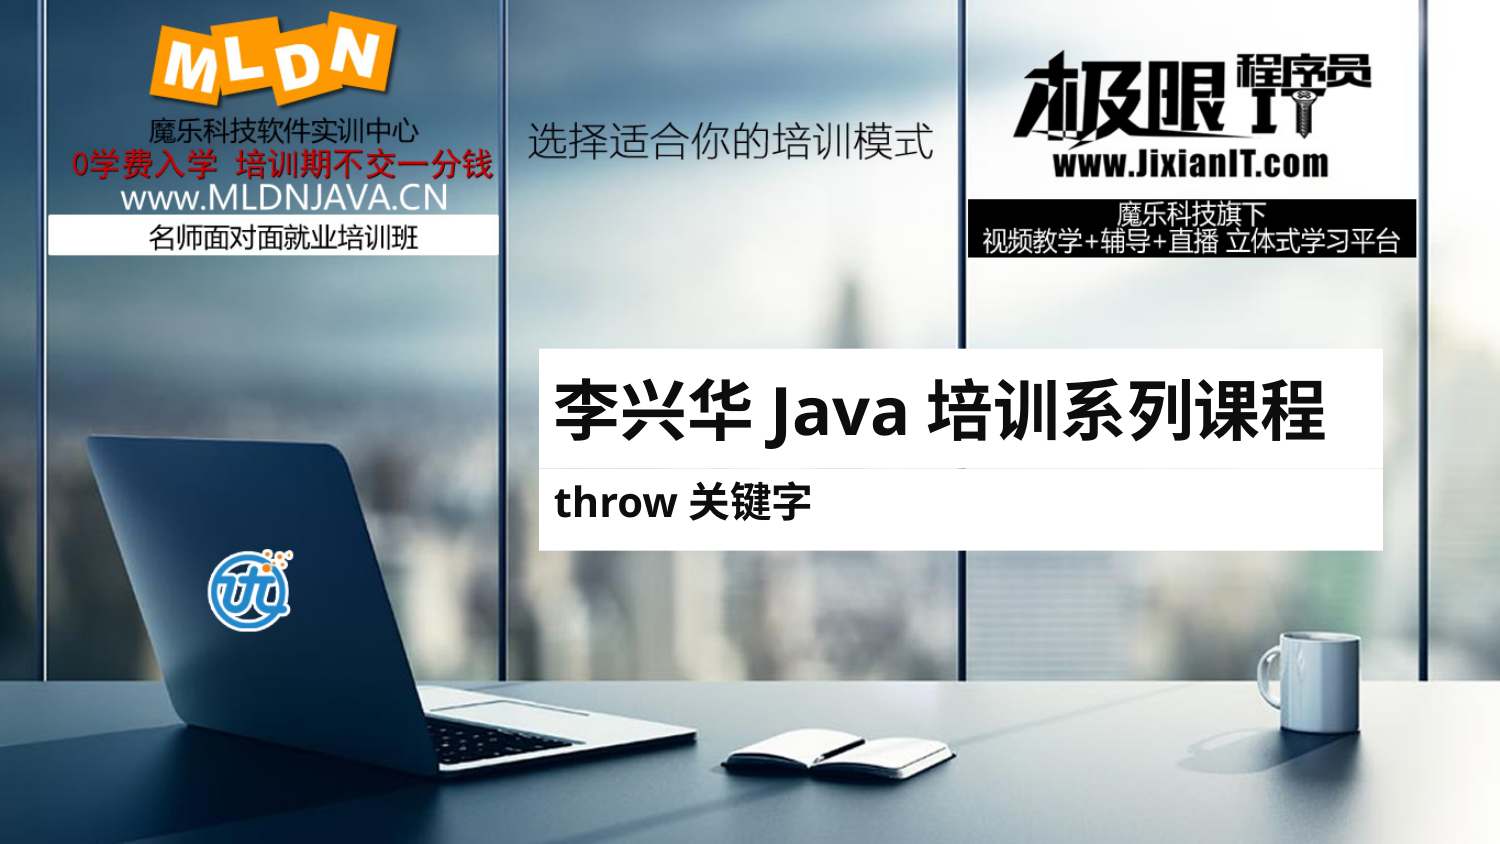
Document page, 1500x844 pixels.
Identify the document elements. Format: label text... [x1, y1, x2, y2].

title 李兴华Java培训系列课程 [538, 348, 1384, 469]
subtitle throw关键字 [539, 468, 1383, 551]
picture [0, 0, 1500, 844]
